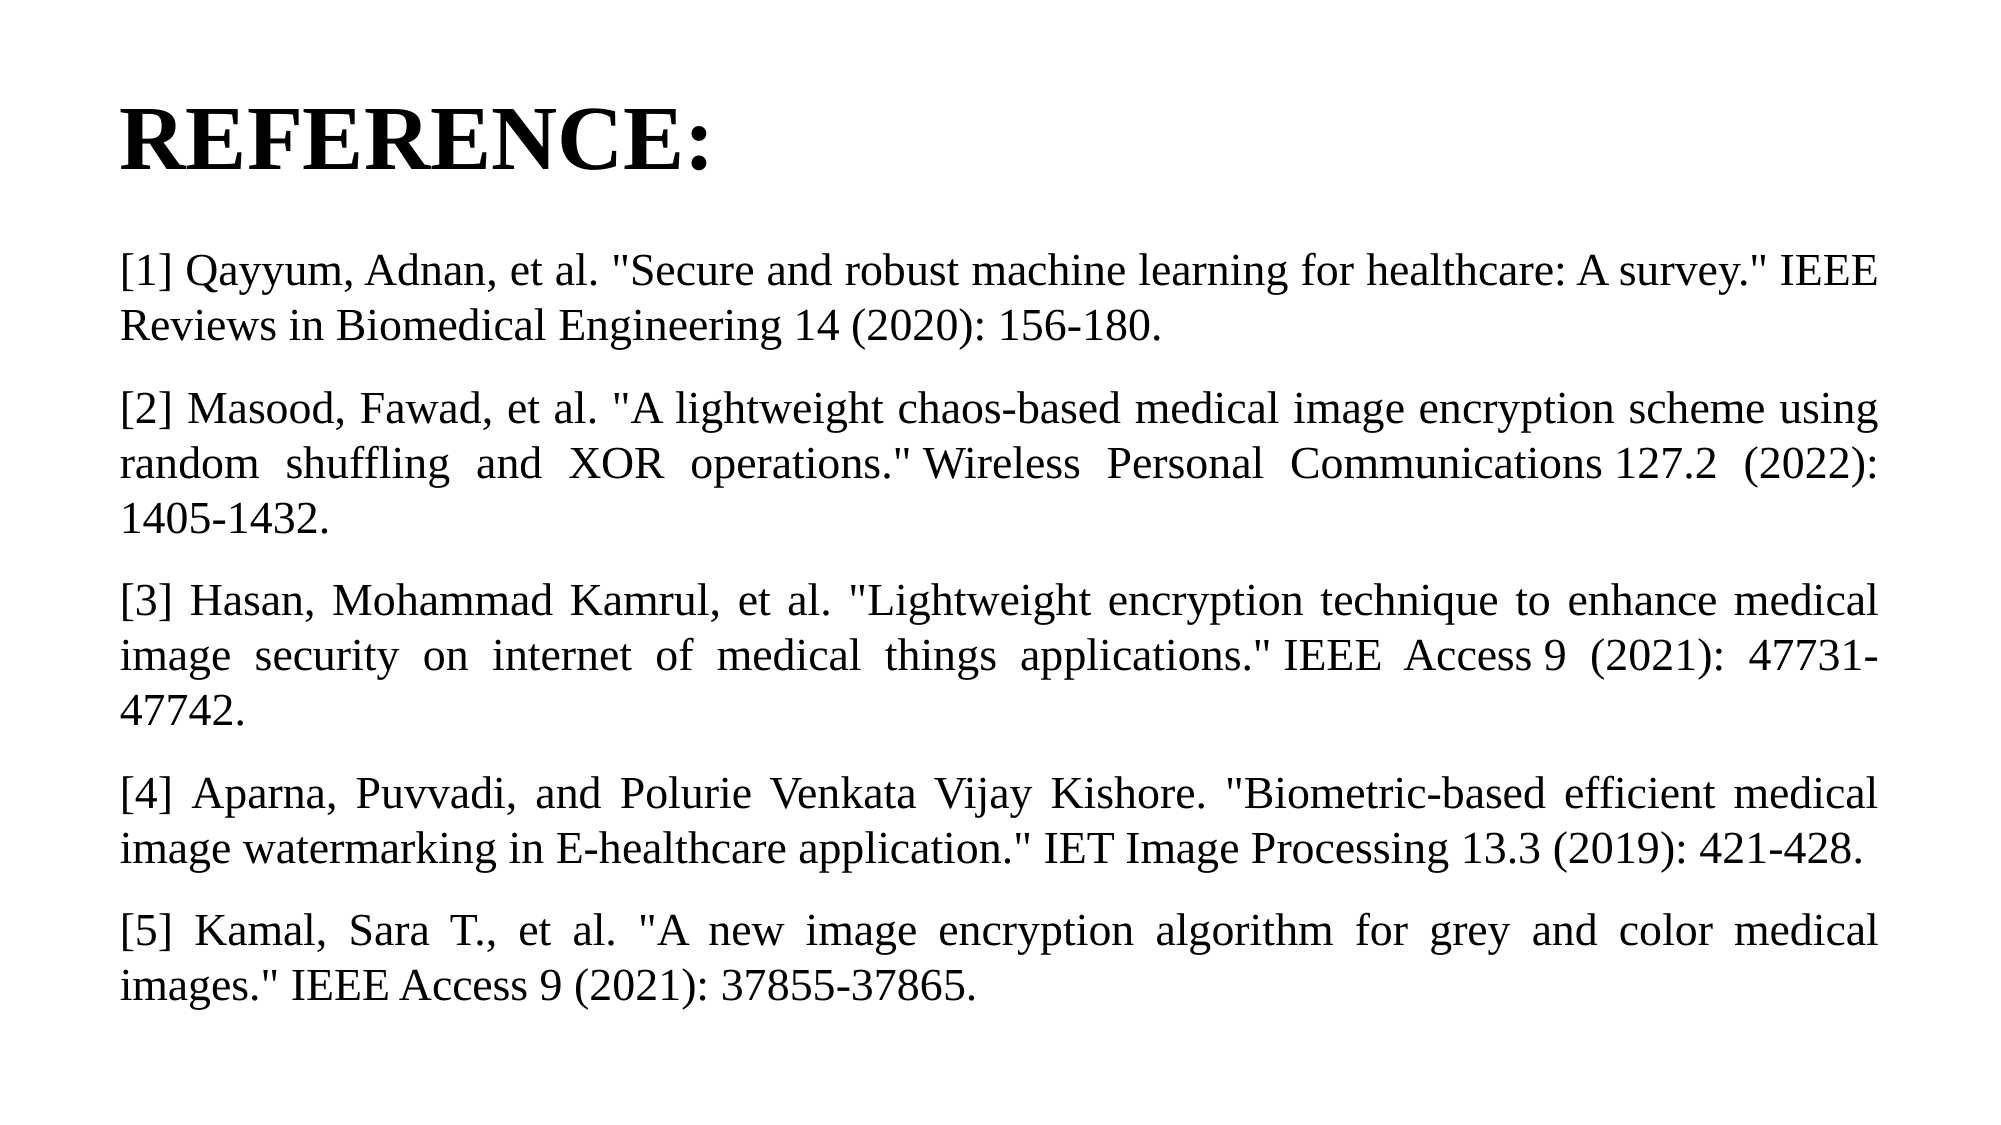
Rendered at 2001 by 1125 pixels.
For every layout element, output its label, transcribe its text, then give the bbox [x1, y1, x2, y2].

text_box REFERENCE: [105, 70, 1105, 196]
text_box [1] Qayyum, Adnan, et al. "Secure and robust machine learning for healthcare: A survey." IEEE Reviews in Biomedical Engineering 14 (2020): 156-180. [2] Masood, Fawad, et al. "A lightweight chaos-based medical image encryption scheme using random shuffling and XOR operations." Wireless Personal Communications 127.2 (2022): 1405-1432. [3] Hasan, Mohammad Kamrul, et al. "Lightweight encryption technique to enhance medical image security on internet of medical things applications." IEEE Access 9 (2021): 47731-47742. [4] Aparna, Puvvadi, and Polurie Venkata Vijay Kishore. "Biometric‐based efficient medical image watermarking in E‐healthcare application." IET Image Processing 13.3 (2019): 421-428. [5] Kamal, Sara T., et al. "A new image encryption algorithm for grey and color medical images." IEEE Access 9 (2021): 37855-37865. [105, 232, 1895, 1097]
